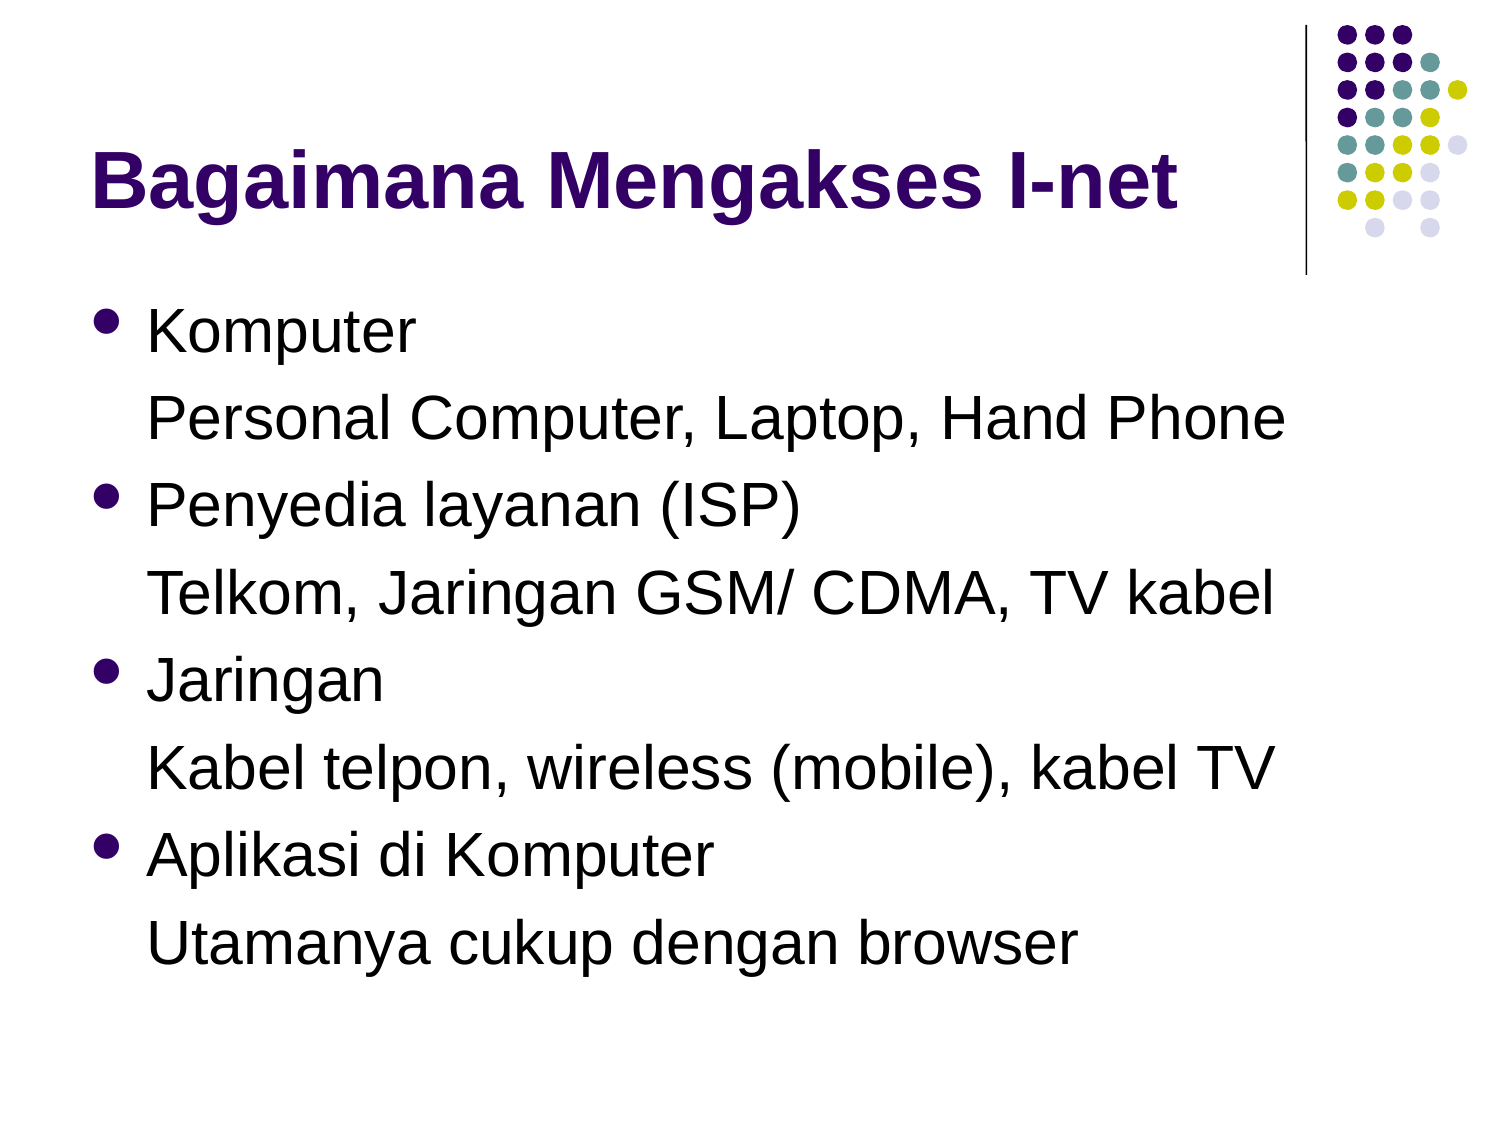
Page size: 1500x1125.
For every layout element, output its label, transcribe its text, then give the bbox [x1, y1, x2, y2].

list Komputer Personal Computer, Laptop, Hand Phone Penyedia layanan (ISP) Telkom, Jaringan GSM/ CDMA, TV kabel Jaringan Kabel telpon, wireless (mobile), kabel TV Aplikasi di Komputer Utamanya cukup dengan browser [75, 282, 1425, 1006]
title Bagaimana Mengakses I-net [75, 20, 1313, 233]
